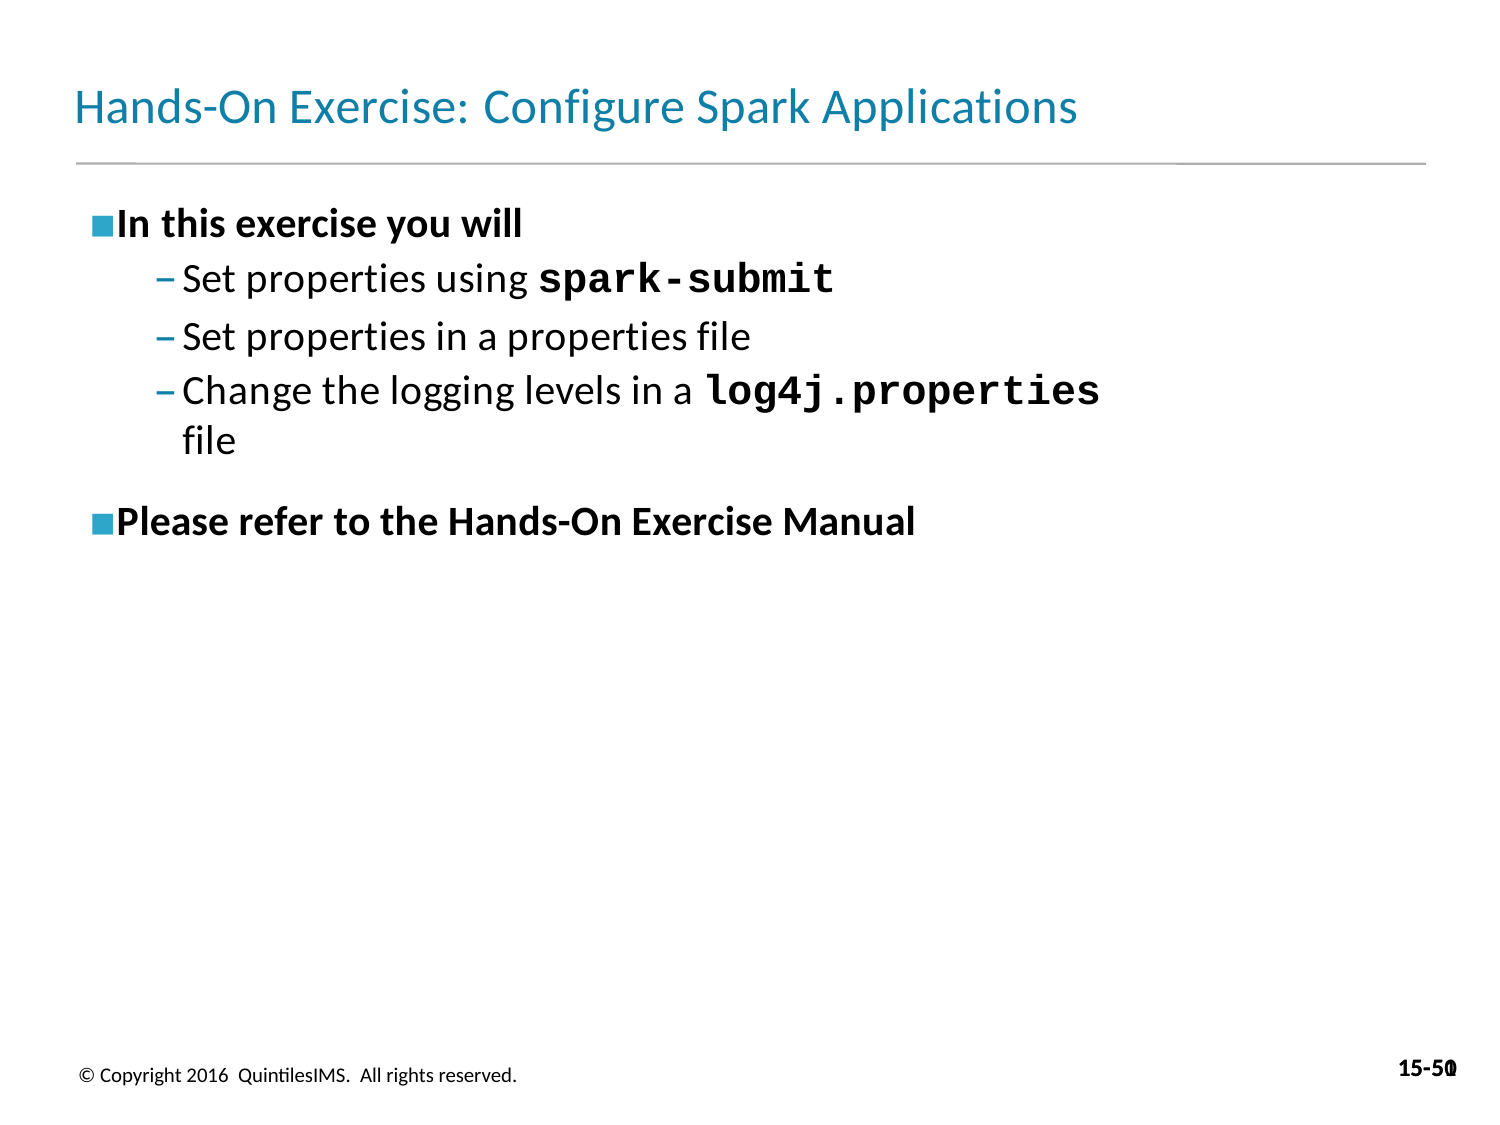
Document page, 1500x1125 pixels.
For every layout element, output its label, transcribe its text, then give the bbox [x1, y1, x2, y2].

title Hands-On Exercise: Configure Spark Applications [72, 73, 1428, 262]
text_box In this exercise you will Set properties using spark-submit Set properties in a properties file Change the logging levels in a log4j.properties file Please refer to the Hands-On Exercise Manual [86, 262, 1156, 545]
footer © Copyright 2016 QuintilesIMS. All rights reserved. [76, 1061, 1188, 1125]
slide_number 15-50 [1395, 1051, 1461, 1081]
